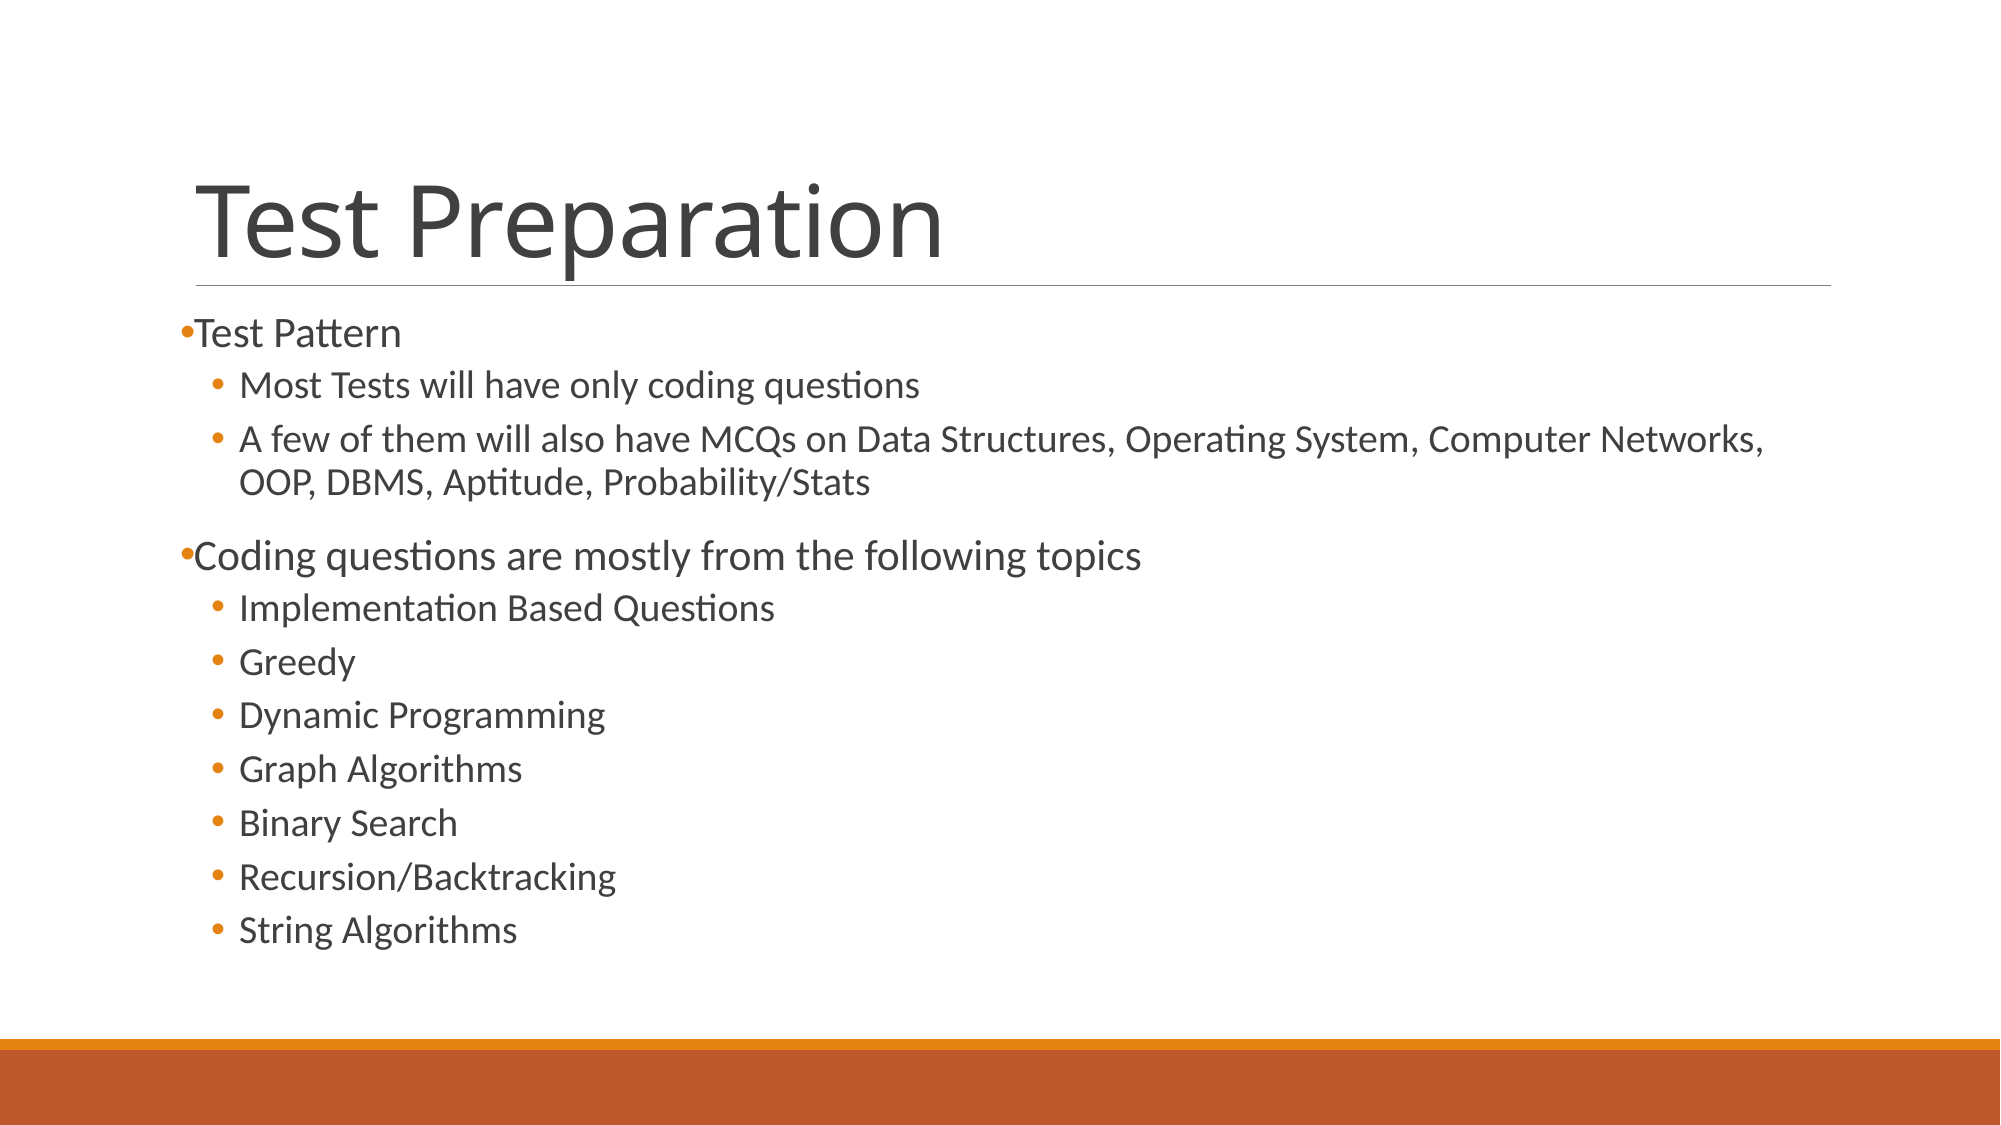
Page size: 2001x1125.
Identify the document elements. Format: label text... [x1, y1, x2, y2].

title Test Preparation [180, 47, 1830, 285]
list Test Pattern Most Tests will have only coding questions A few of them will also have MCQs on Data Structures, Operating System, Computer Networks, OOP, DBMS, Aptitude, Probability/Stats Coding questions are mostly from the following topics Implementation Based Questions Greedy Dynamic Programming Graph Algorithms Binary Search Recursion/Backtracking String Algorithms [180, 302, 1830, 963]
